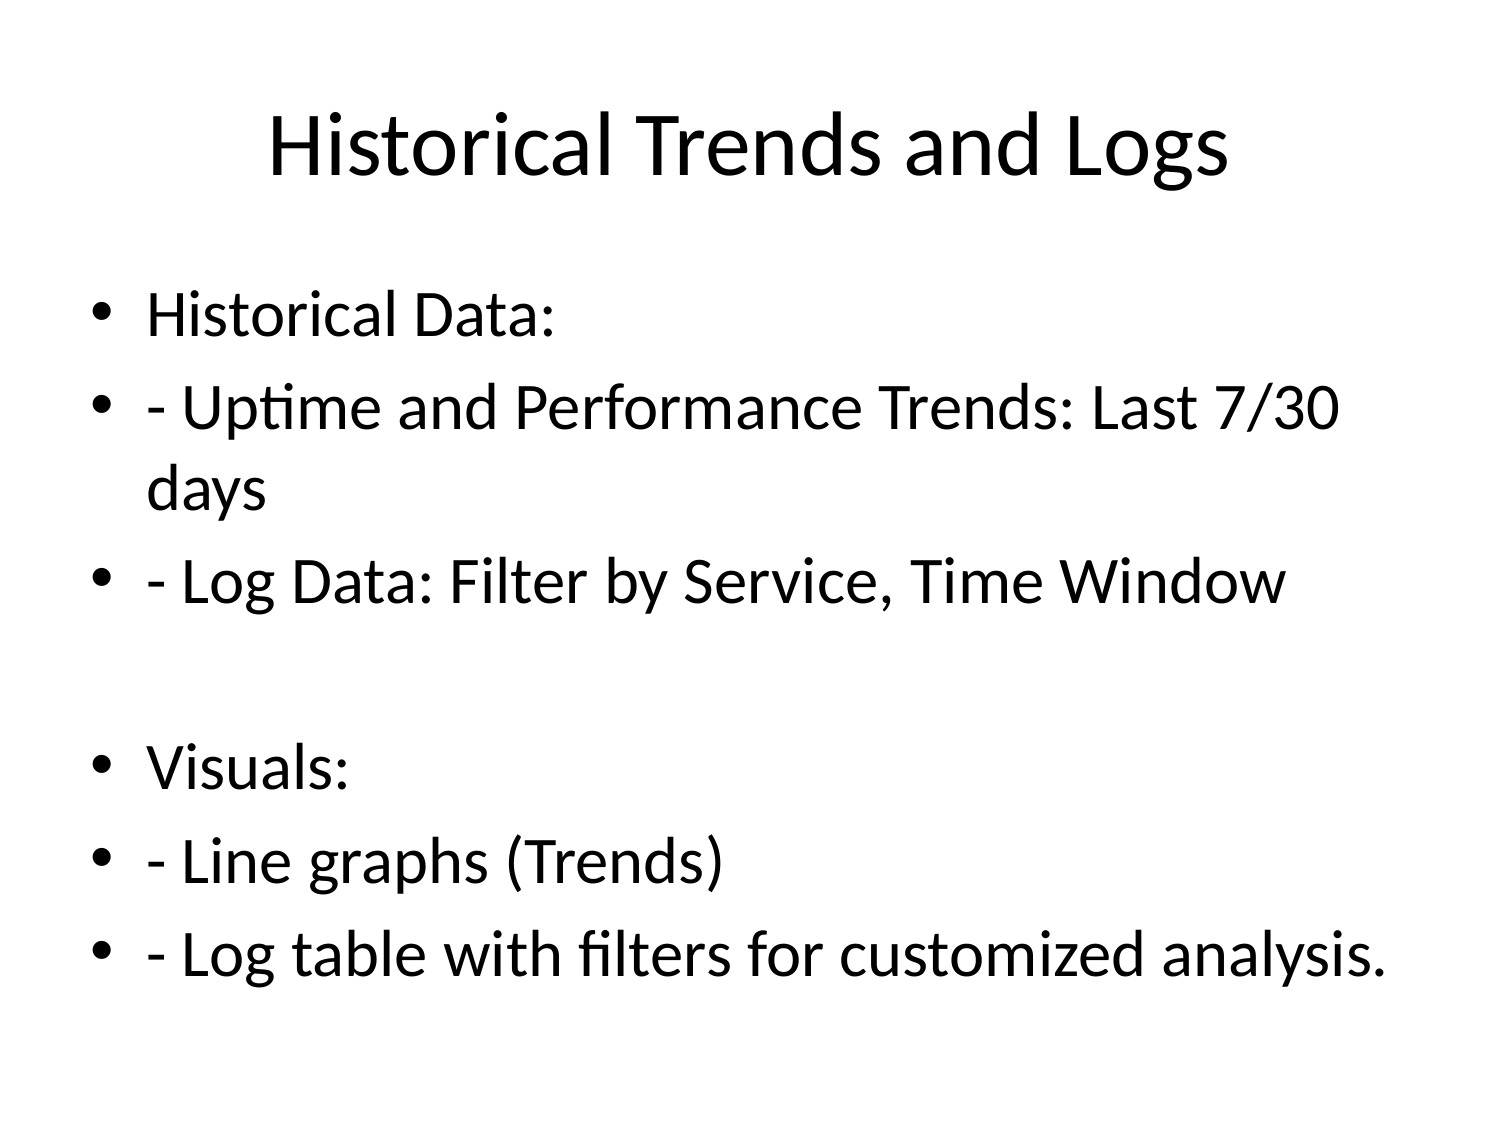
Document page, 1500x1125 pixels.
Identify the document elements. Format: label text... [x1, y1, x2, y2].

list Historical Data: - Uptime and Performance Trends: Last 7/30 days - Log Data: Filter by Service, Time Window Visuals: - Line graphs (Trends) - Log table with filters for customized analysis. [75, 262, 1425, 1005]
title Historical Trends and Logs [75, 45, 1425, 233]
